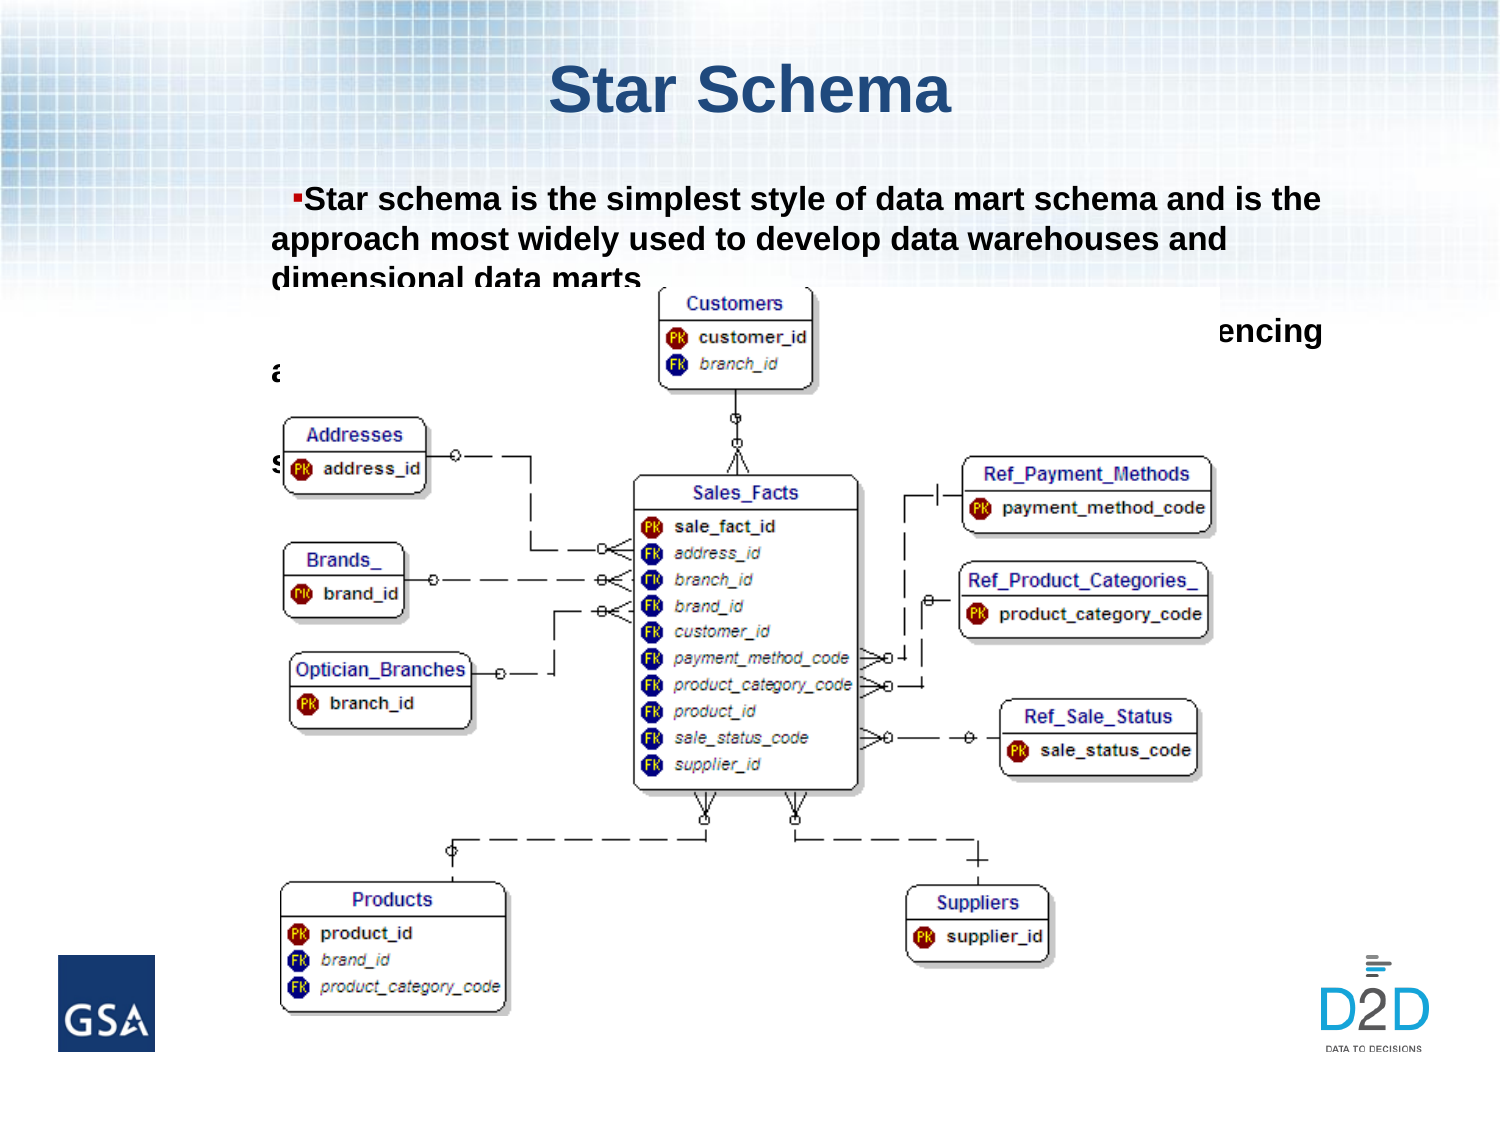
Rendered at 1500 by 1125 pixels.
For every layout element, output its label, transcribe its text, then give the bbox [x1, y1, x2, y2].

list Star schema is the simplest style of data mart schema and is the approach most widely used to develop data warehouses and dimensional data marts The star schema consists of one or more fact tables referencing any number of dimension tables The star schema gets its name from the dimension tables surrounding it representing the star's points [200, 162, 1350, 937]
picture [1310, 955, 1440, 1052]
title Star Schema [75, 30, 1425, 141]
picture [0, 0, 1500, 539]
picture [280, 287, 1220, 1016]
picture [58, 955, 155, 1052]
